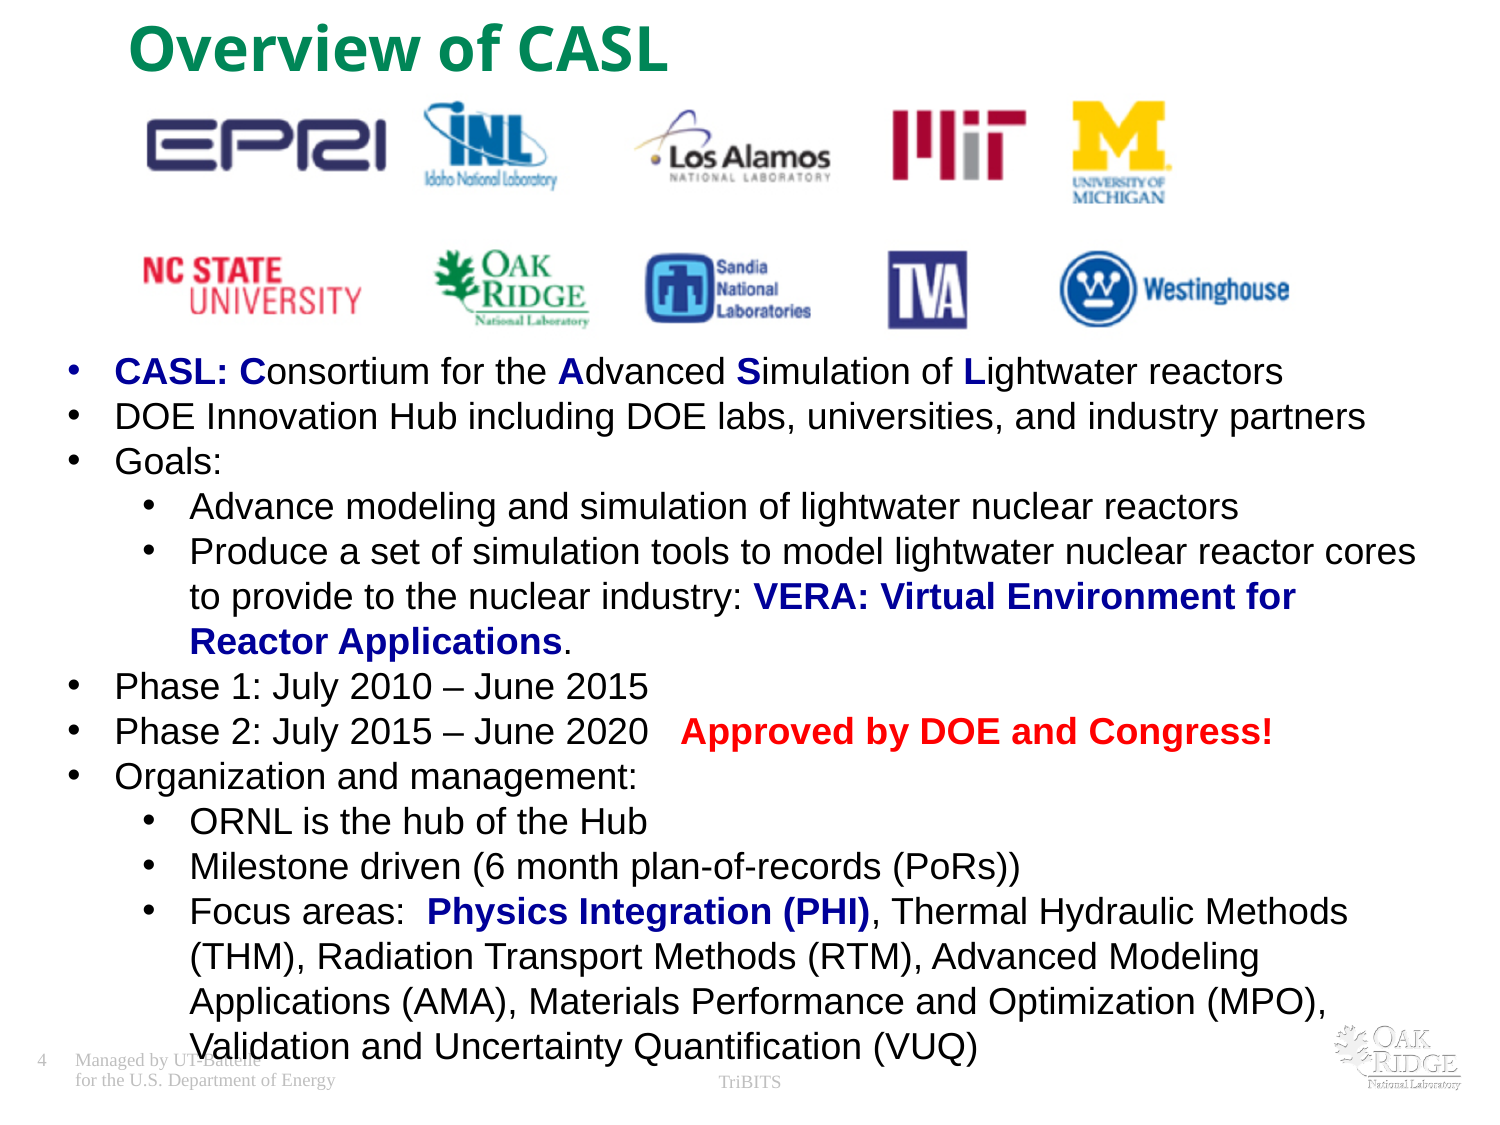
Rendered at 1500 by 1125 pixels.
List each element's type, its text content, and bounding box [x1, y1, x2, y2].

picture [138, 93, 1299, 342]
title Overview of CASL [112, 14, 1388, 78]
text_box CASL: Consortium for the Advanced Simulation of Lightwater reactors DOE Innovation Hub including DOE labs, universities, and industry partners Goals: Advance modeling and simulation of lightwater nuclear reactors Produce a set of simulation tools to model lightwater nuclear reactor cores to provide to the nuclear industry: VERA: Virtual Environment for Reactor Applications. Phase 1: July 2010 – June 2015 Phase 2: July 2015 – June 2020 Approved by DOE and Congress! Organization and management: ORNL is the hub of the Hub Milestone driven (6 month plan-of-records (PoRs)) Focus areas: Physics Integration (PHI), Thermal Hydraulic Methods (THM), Radiation Transport Methods (RTM), Advanced Modeling Applications (AMA), Materials Performance and Optimization (MPO), Validation and Uncertainty Quantification (VUQ) [24, 340, 1461, 1075]
picture [1325, 1019, 1472, 1095]
